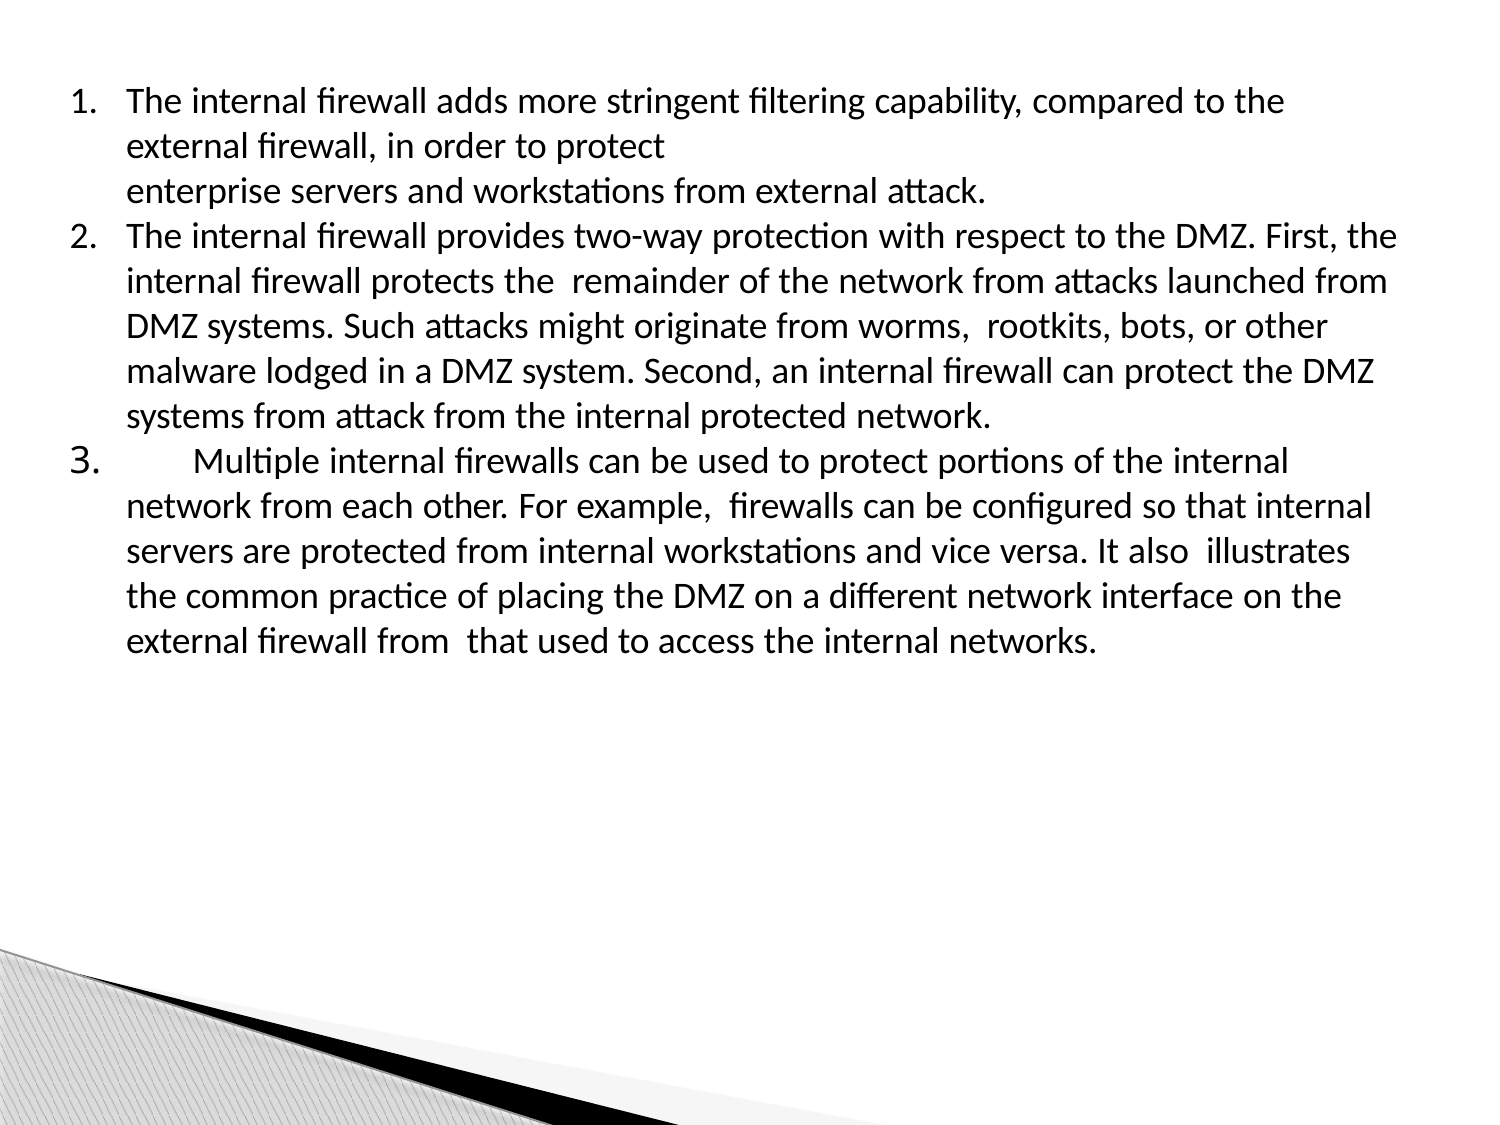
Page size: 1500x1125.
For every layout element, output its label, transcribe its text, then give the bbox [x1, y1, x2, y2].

text_box The internal firewall adds more stringent filtering capability, compared to the external firewall, in order to protect enterprise servers and workstations from external attack. The internal firewall provides two-way protection with respect to the DMZ. First, the internal firewall protects the remainder of the network from attacks launched from DMZ systems. Such attacks might originate from worms, rootkits, bots, or other malware lodged in a DMZ system. Second, an internal firewall can protect the DMZ systems from attack from the internal protected network. Multiple internal firewalls can be used to protect portions of the internal network from each other. For example, firewalls can be configured so that internal servers are protected from internal workstations and vice versa. It also illustrates the common practice of placing the DMZ on a different network interface on the external firewall from that used to access the internal networks. [67, 73, 1411, 661]
